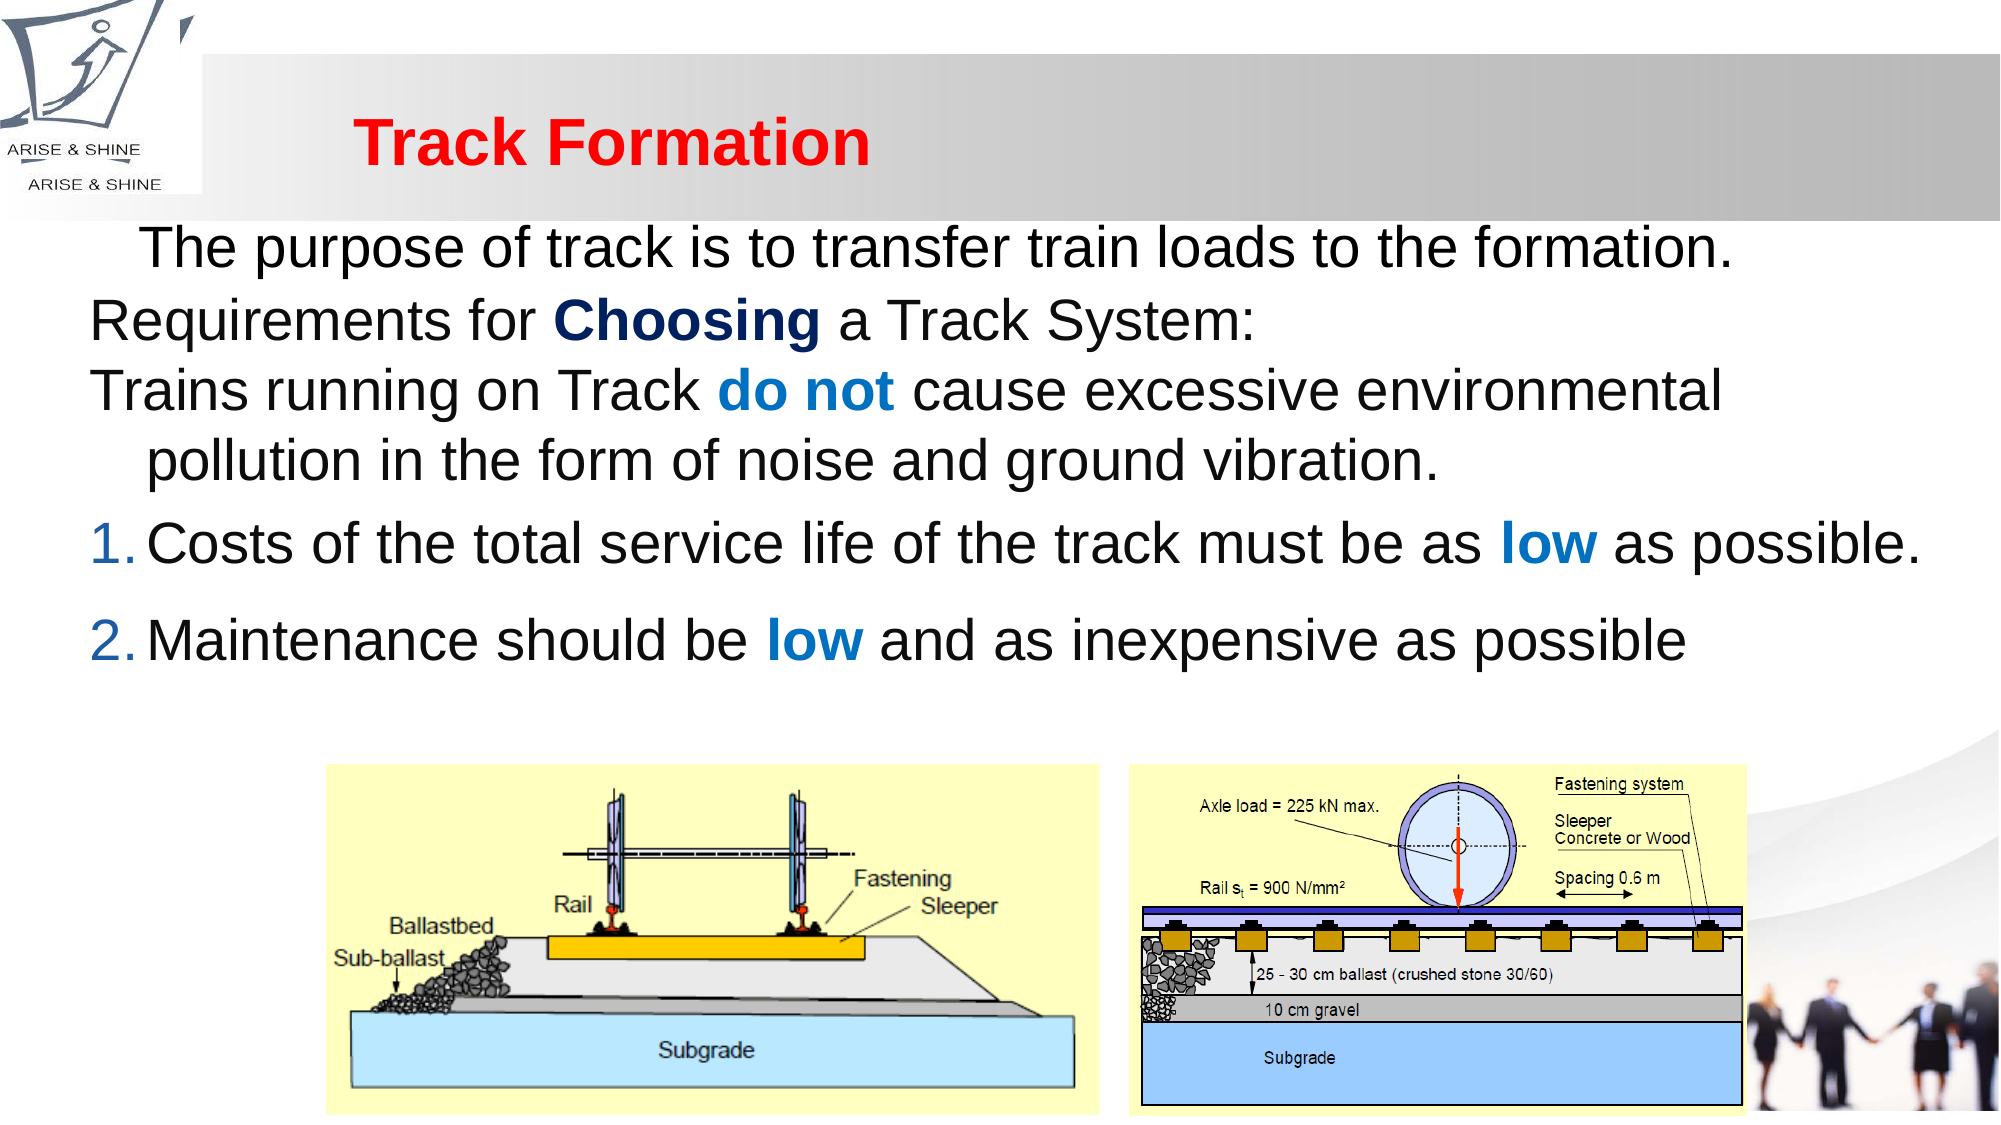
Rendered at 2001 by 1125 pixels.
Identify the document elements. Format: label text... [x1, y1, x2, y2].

picture [0, 0, 180, 160]
picture [326, 764, 1103, 1118]
text_box The purpose of track is to transfer train loads to the formation. [123, 201, 1948, 287]
picture [1129, 728, 1999, 1116]
title Track Formation [287, 44, 939, 201]
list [21, 15, 202, 194]
text_box Requirements for Choosing a Track System: Trains running on Track do not cause excessive environmental pollution in the form of noise and ground vibration. Costs of the total service life of the track must be as low as possible. Maintenance should be low and as inexpensive as possible [75, 275, 1972, 777]
